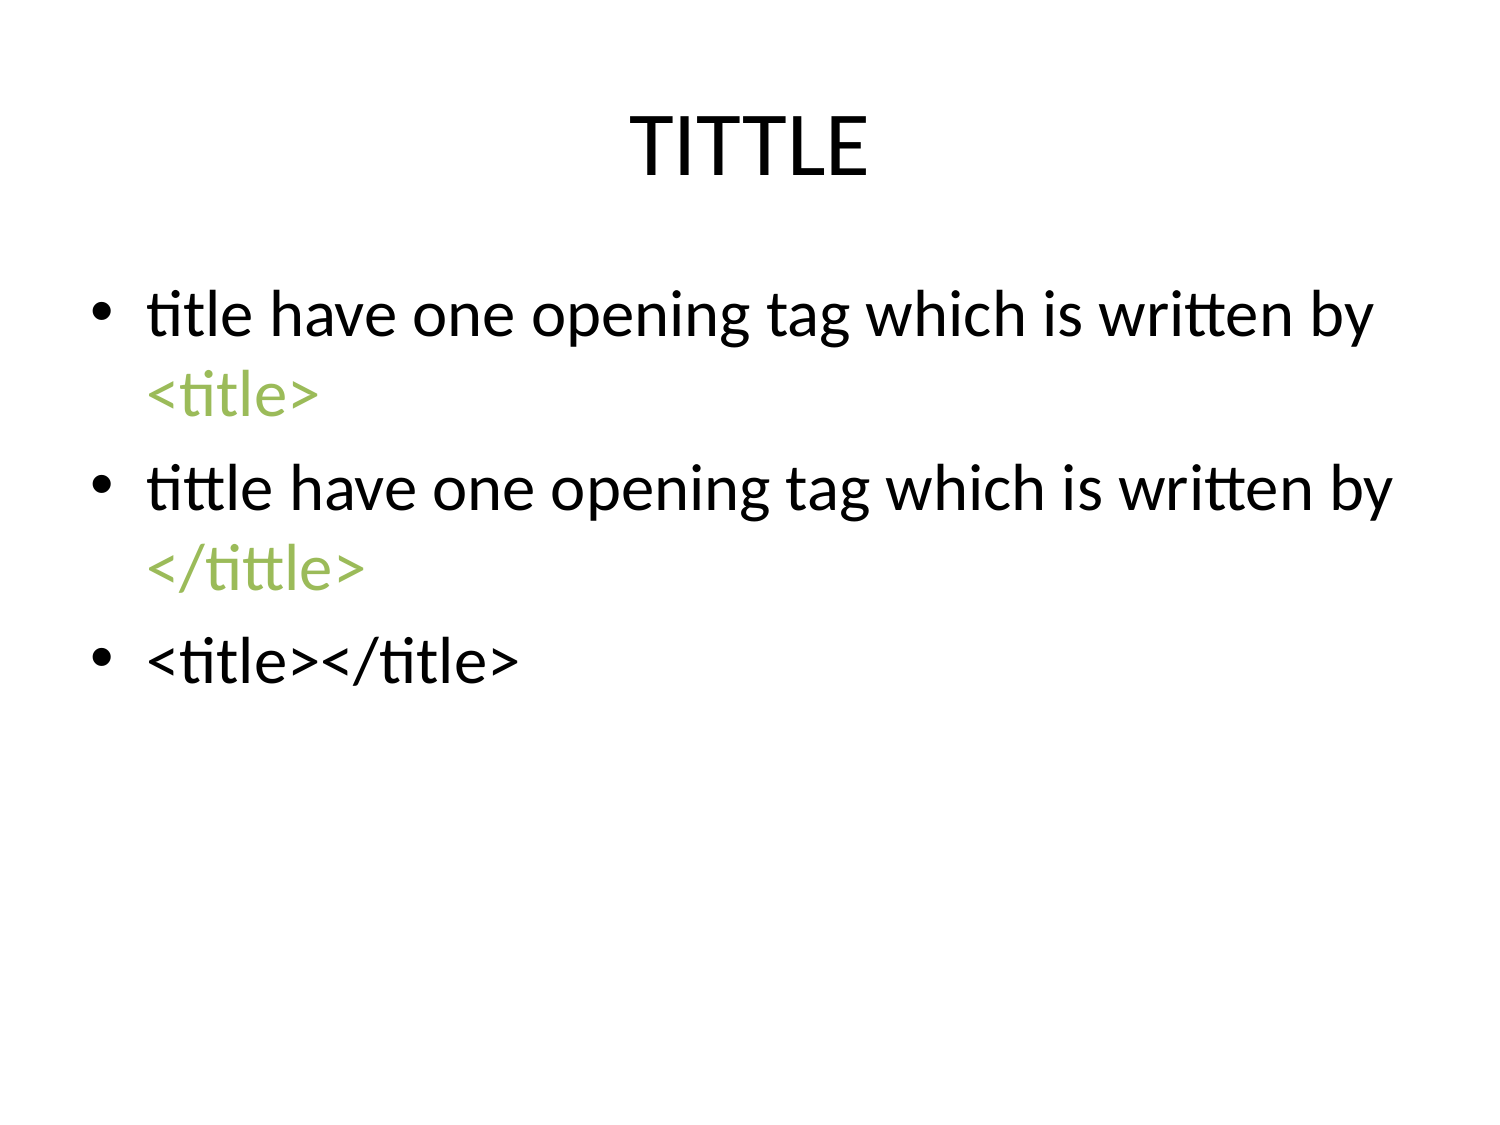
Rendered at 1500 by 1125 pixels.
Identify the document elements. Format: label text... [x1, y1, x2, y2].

list title have one opening tag which is written by <title> tittle have one opening tag which is written by </tittle> <title></title> [75, 262, 1425, 1005]
title TITTLE [75, 45, 1425, 233]
